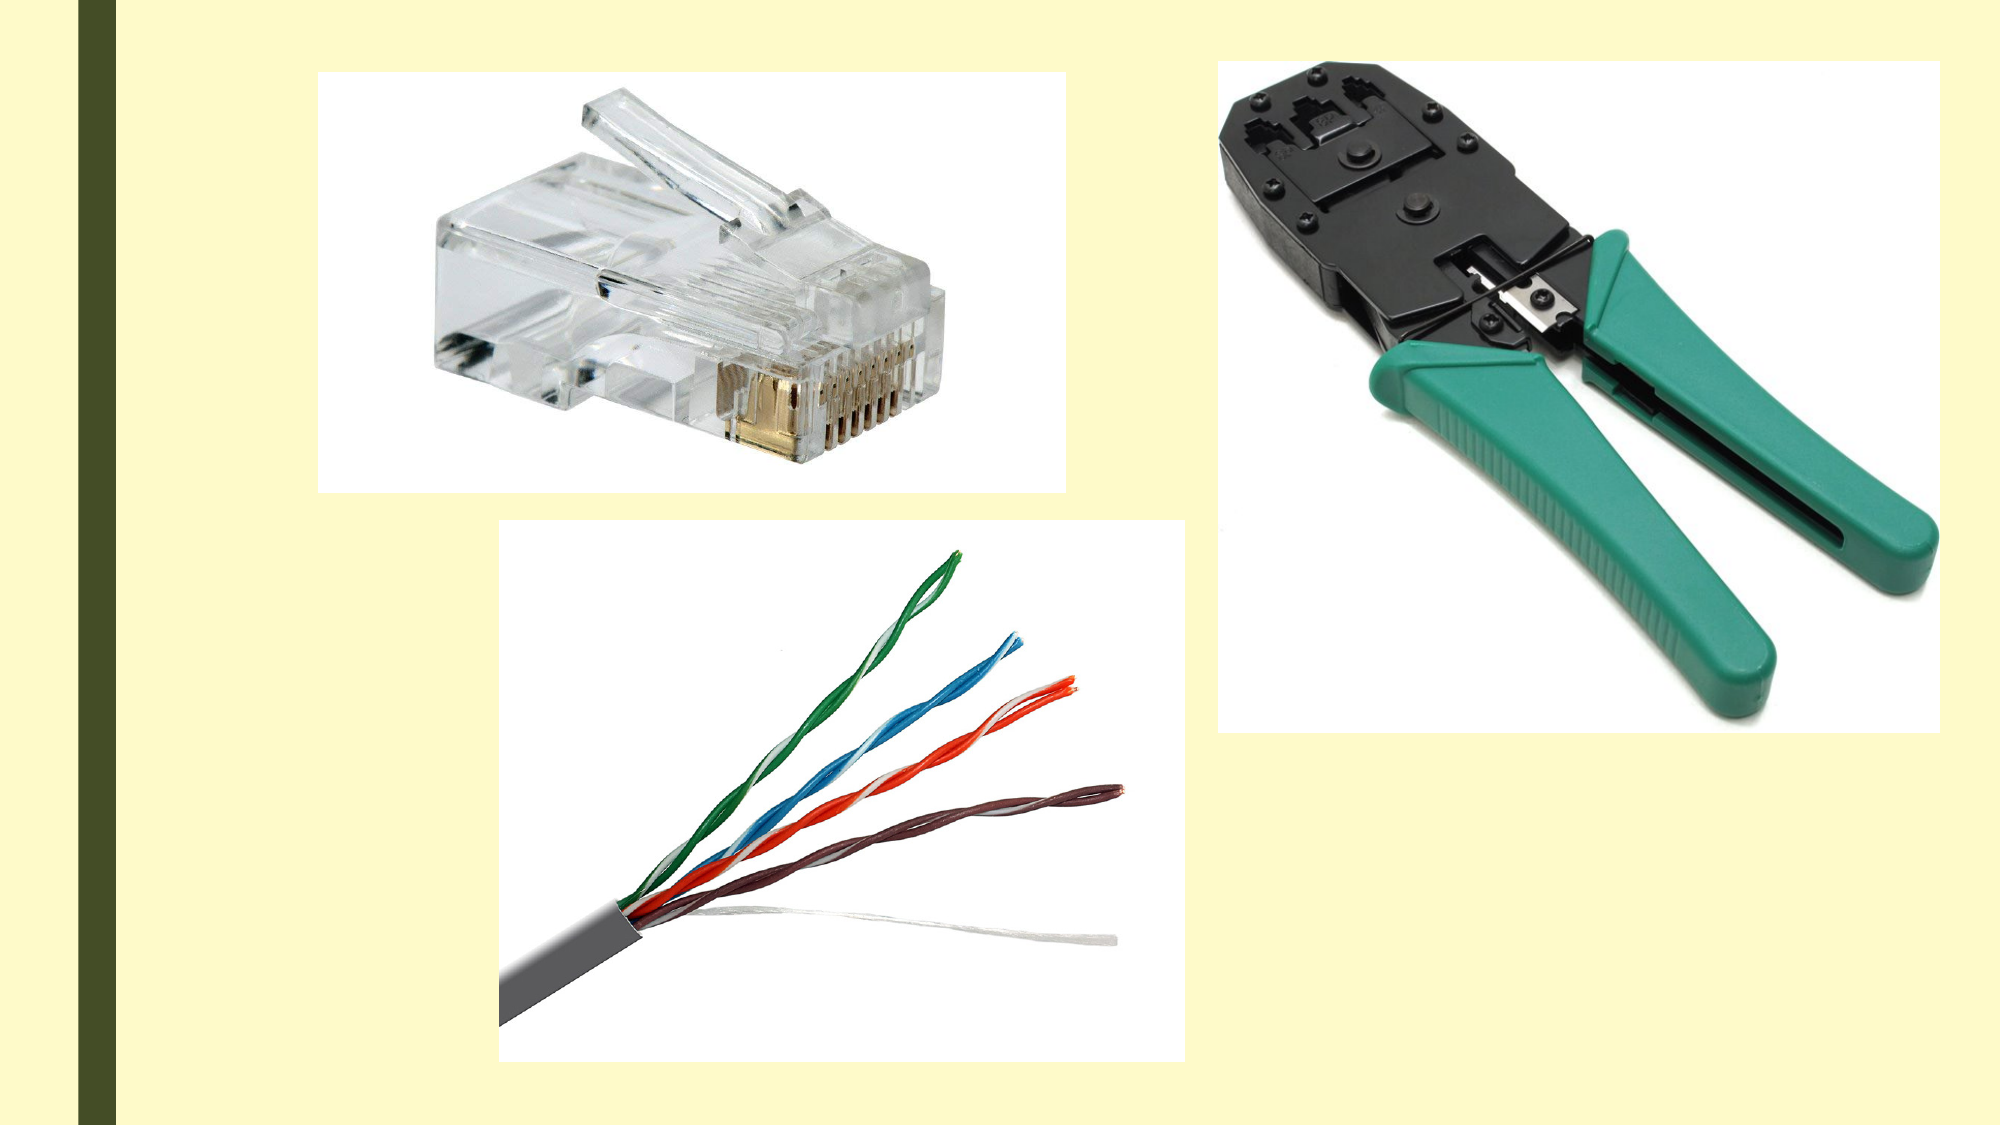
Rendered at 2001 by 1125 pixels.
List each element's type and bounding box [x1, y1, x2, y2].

picture [318, 72, 1066, 493]
picture [1218, 61, 1940, 733]
picture [498, 520, 1185, 1062]
